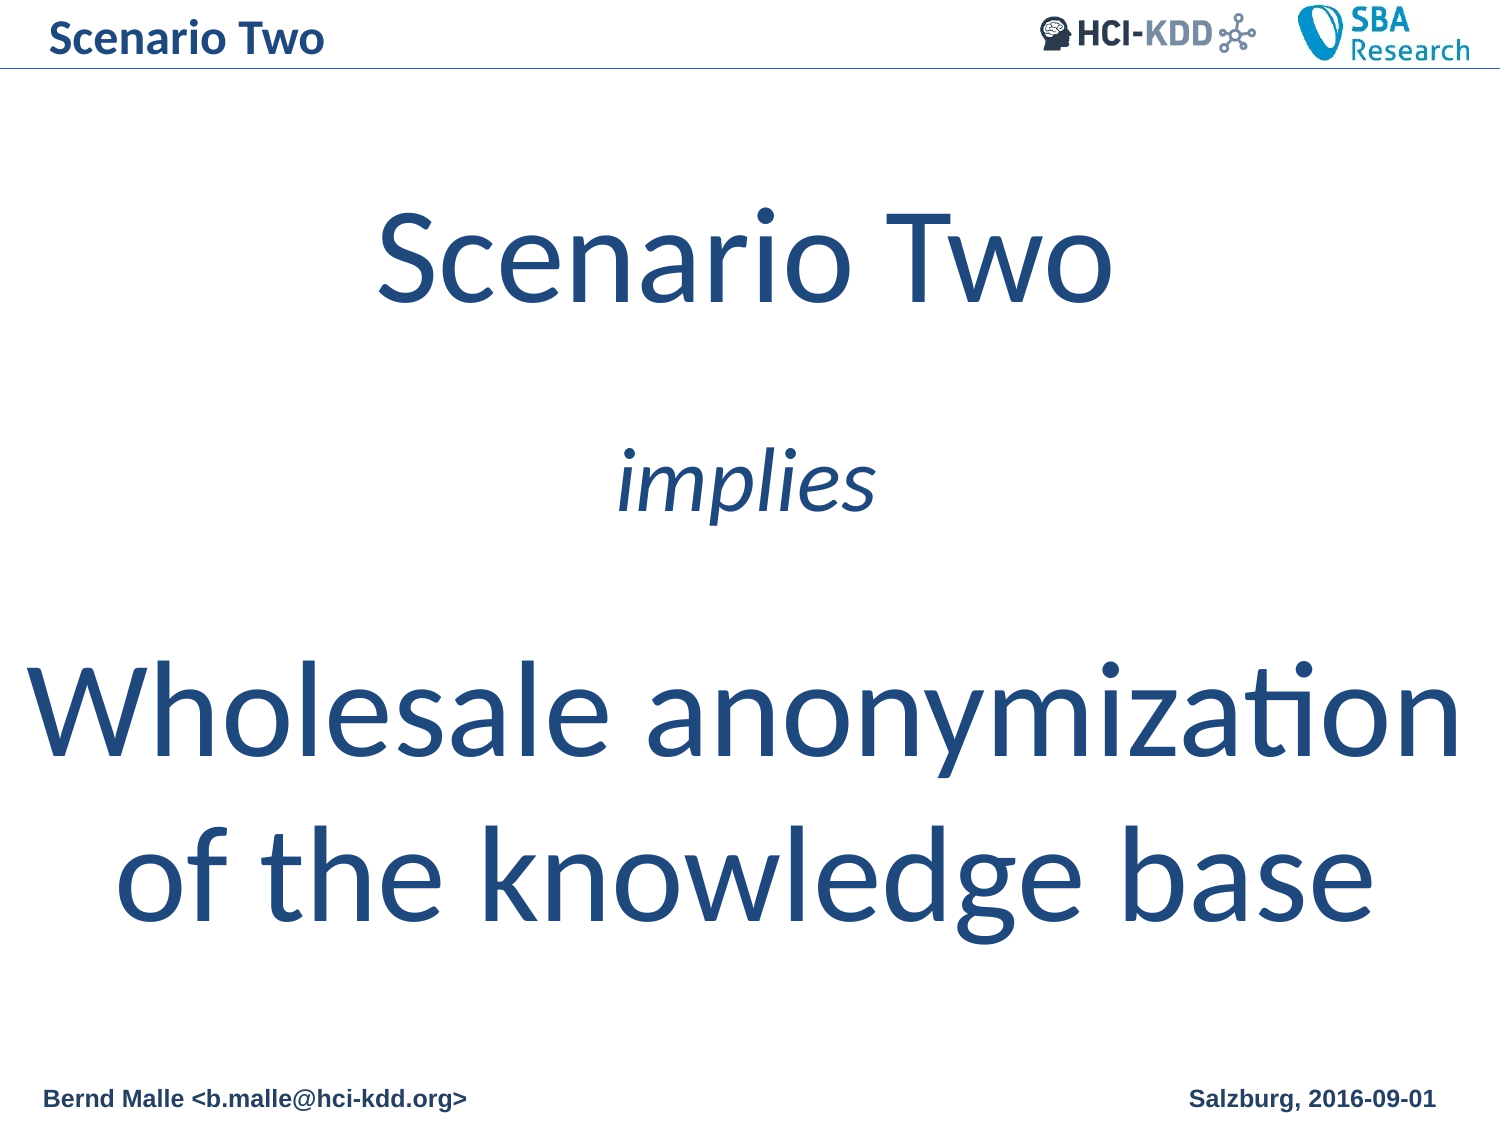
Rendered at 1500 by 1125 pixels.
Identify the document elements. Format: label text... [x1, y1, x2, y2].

picture [1040, 0, 1256, 83]
list Scenario Two implies Wholesale anonymization of the knowledge base [13, 157, 1479, 1045]
picture [1298, 4, 1469, 61]
title Scenario Two [40, 0, 1042, 71]
